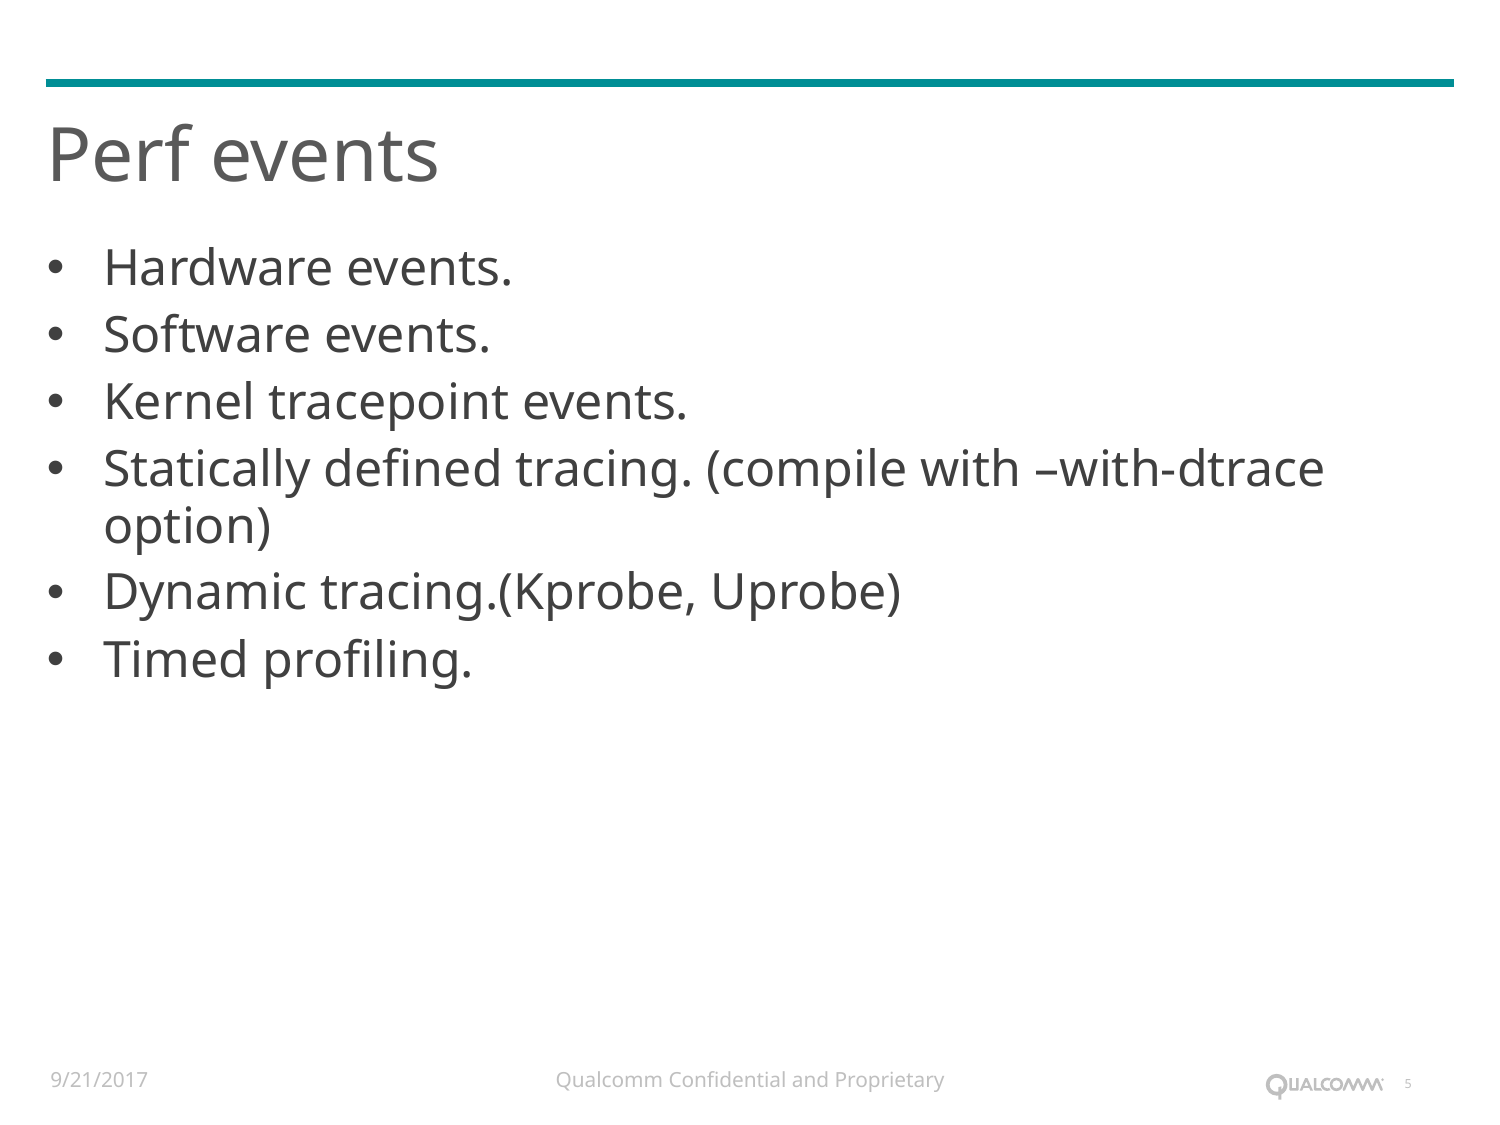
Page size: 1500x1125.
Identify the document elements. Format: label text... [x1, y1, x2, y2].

list Hardware events. Software events. Kernel tracepoint events. Statically defined tracing. (compile with –with-dtrace option) Dynamic tracing.(Kprobe, Uprobe) Timed profiling. [35, 233, 1442, 652]
title Perf events [34, 121, 1442, 201]
